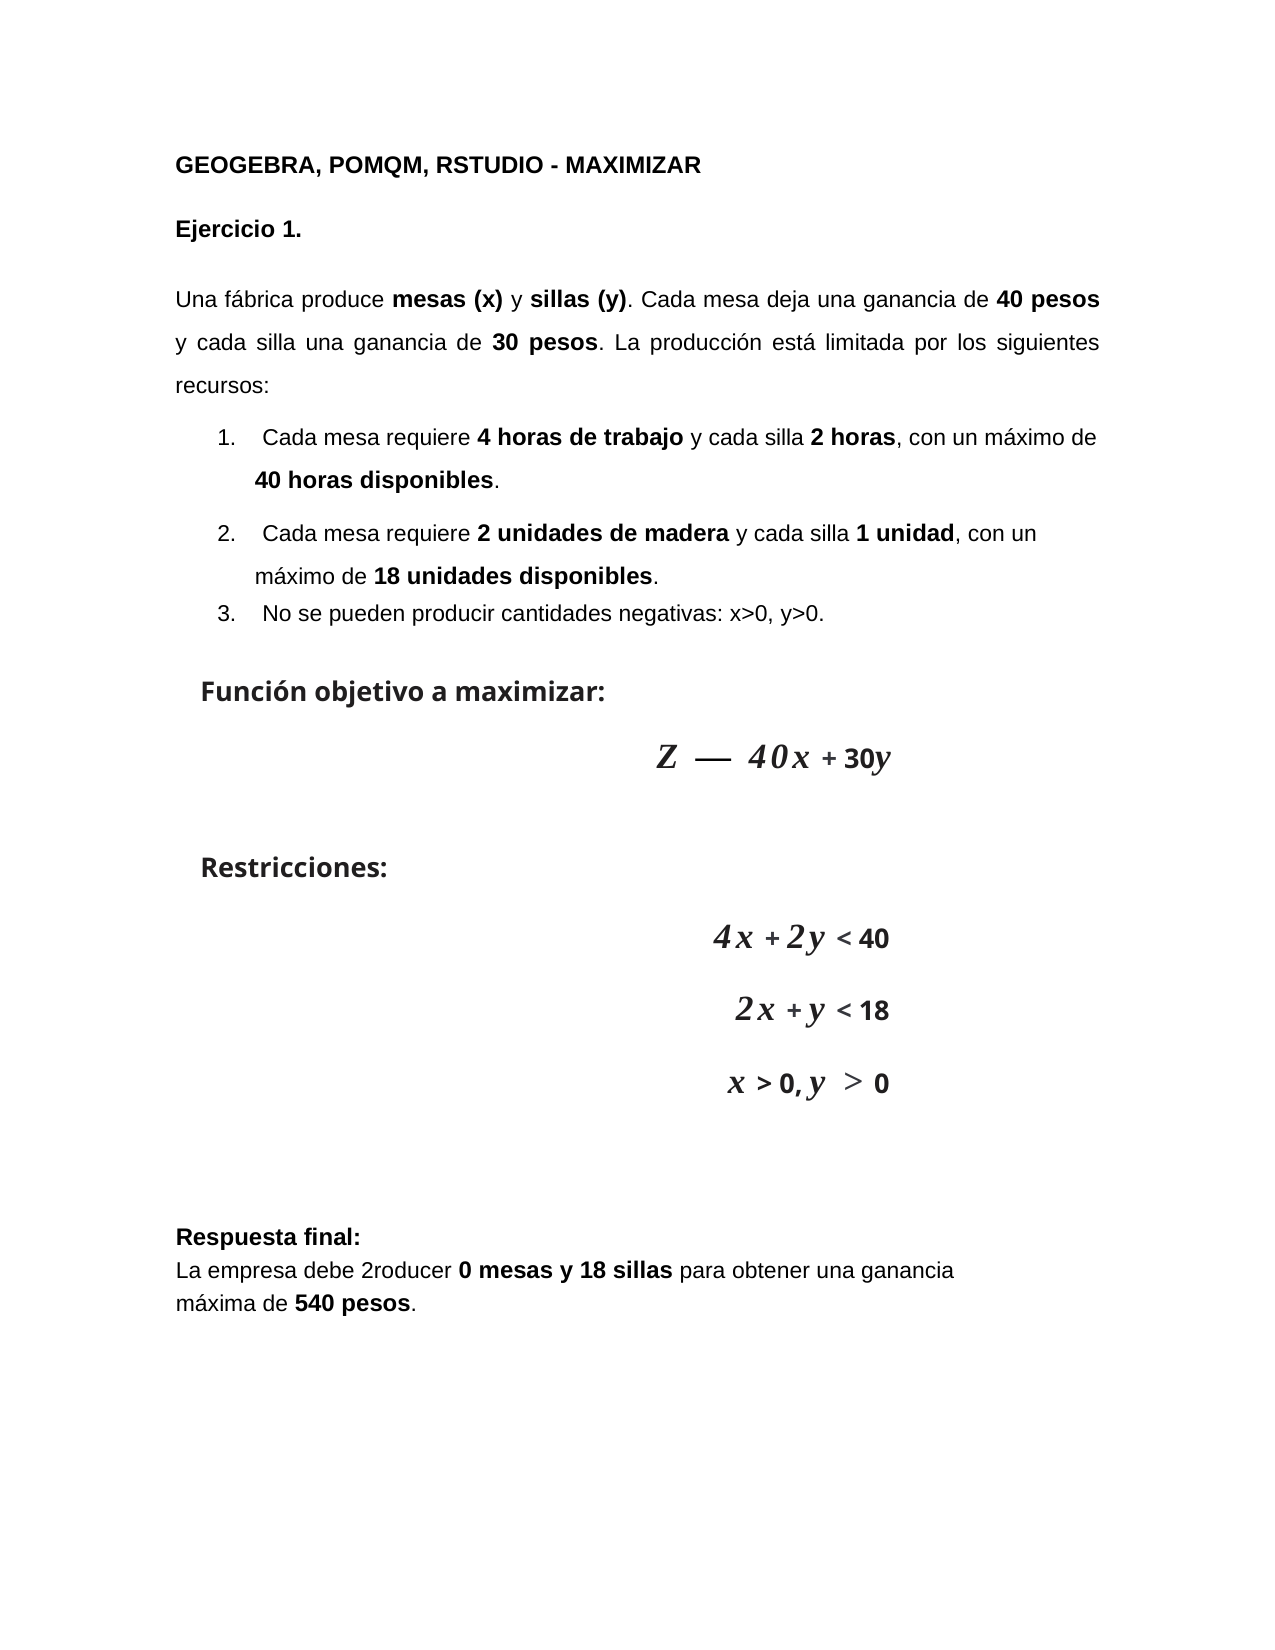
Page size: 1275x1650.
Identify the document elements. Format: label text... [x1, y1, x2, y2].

text_box Ejercicio 1. Una fábrica produce mesas (x) y sillas (y). Cada mesa deja una ganancia de 40 pesos y cada silla una ganancia de 30 pesos. La producción está limitada por los siguientes recursos: 1. Cada mesa requiere 4 horas de trabajo y cada silla 2 horas, con un máximo de 40 horas disponibles. 2. Cada mesa requiere 2 unidades de madera y cada silla 1 unidad, con un máximo de 18 unidades disponibles. 3. No se pueden producir cantidades negativas: x>0, y>0. Función objetivo a maximizar: Z — 40x + 30y Restricciones: 4x + 2y < 40 2x + y < 18 x > 0, y > 0 [175, 214, 1100, 1137]
text_box Respuesta final: La empresa debe 2roducer 0 mesas y 18 sillas para obtener una ganancia máxima de 540 pesos. [175, 1217, 1016, 1313]
text_box GEOGEBRA, POMQM, RSTUDIO - MAXIMIZAR [175, 149, 733, 178]
